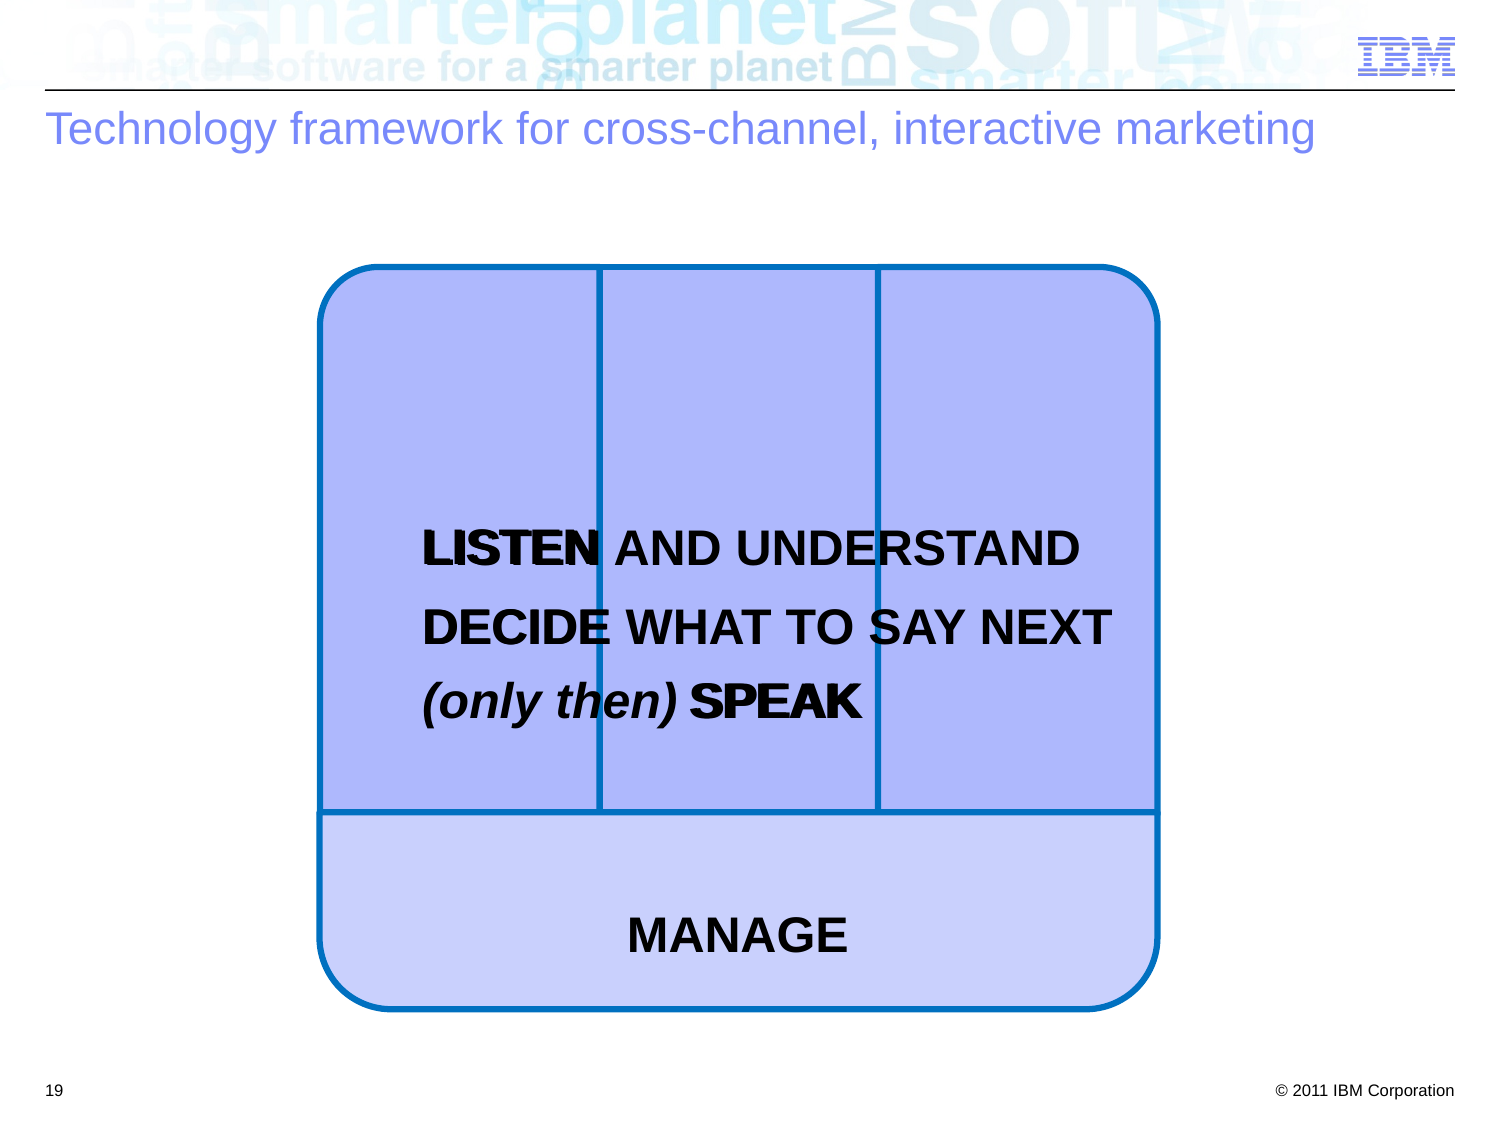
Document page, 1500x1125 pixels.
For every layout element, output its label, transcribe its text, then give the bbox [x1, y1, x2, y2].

text_box [600, 736, 878, 812]
text_box LISTEN AND UNDERSTAND [409, 507, 1096, 583]
text_box [319, 812, 1158, 1010]
picture [0, 0, 1500, 90]
text_box (only then) SPEAK [407, 661, 673, 736]
text_box DECIDE [407, 586, 626, 662]
text_box SPEAK [673, 660, 876, 736]
text_box [319, 266, 600, 812]
text_box MANAGE [612, 894, 864, 970]
text_box DECIDE WHAT TO SAY NEXT [626, 586, 1128, 662]
title Technology framework for cross-channel, interactive marketing [29, 97, 1456, 203]
slide_number 19 [29, 1072, 91, 1103]
text_box LISTEN [406, 506, 614, 582]
text_box [600, 266, 878, 507]
text_box [878, 266, 1158, 812]
